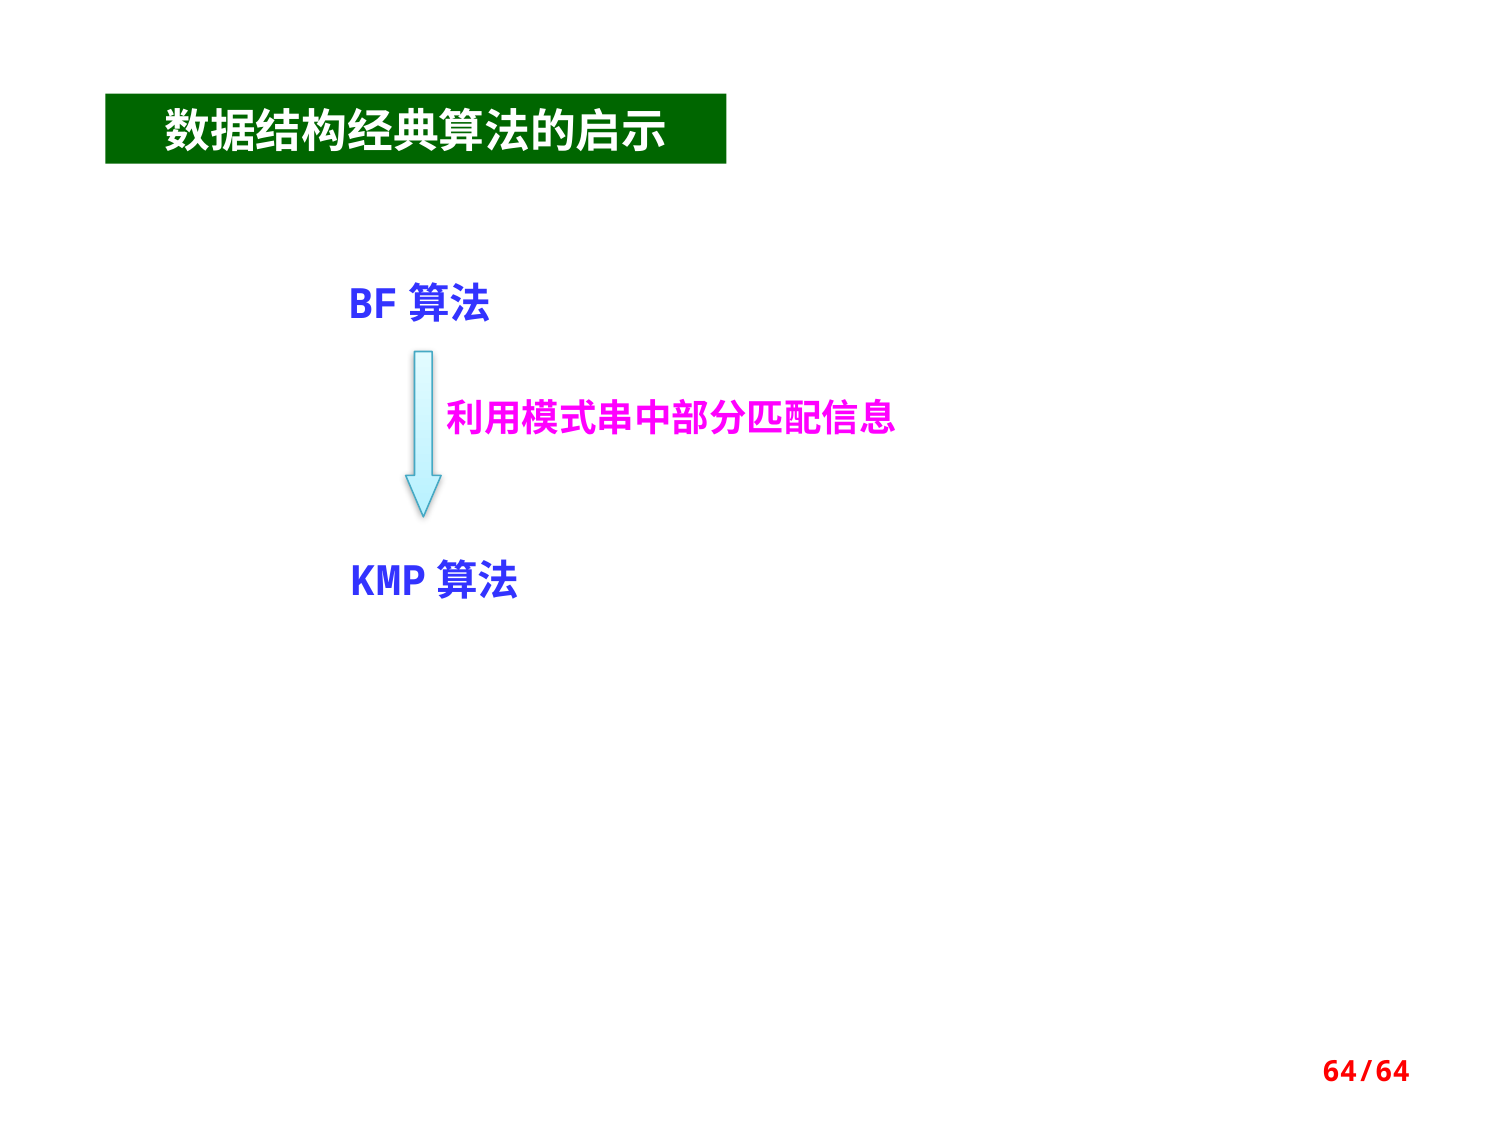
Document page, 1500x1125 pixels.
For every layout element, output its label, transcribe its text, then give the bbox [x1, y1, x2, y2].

text_box 数据结构经典算法的启示 [105, 93, 727, 164]
text_box KMP算法 [292, 546, 578, 612]
slide_number ‹#›/64 [1074, 1042, 1425, 1103]
text_box BF算法 [312, 269, 528, 335]
text_box 利用模式串中部分匹配信息 [436, 386, 1032, 447]
text_box [405, 351, 442, 517]
